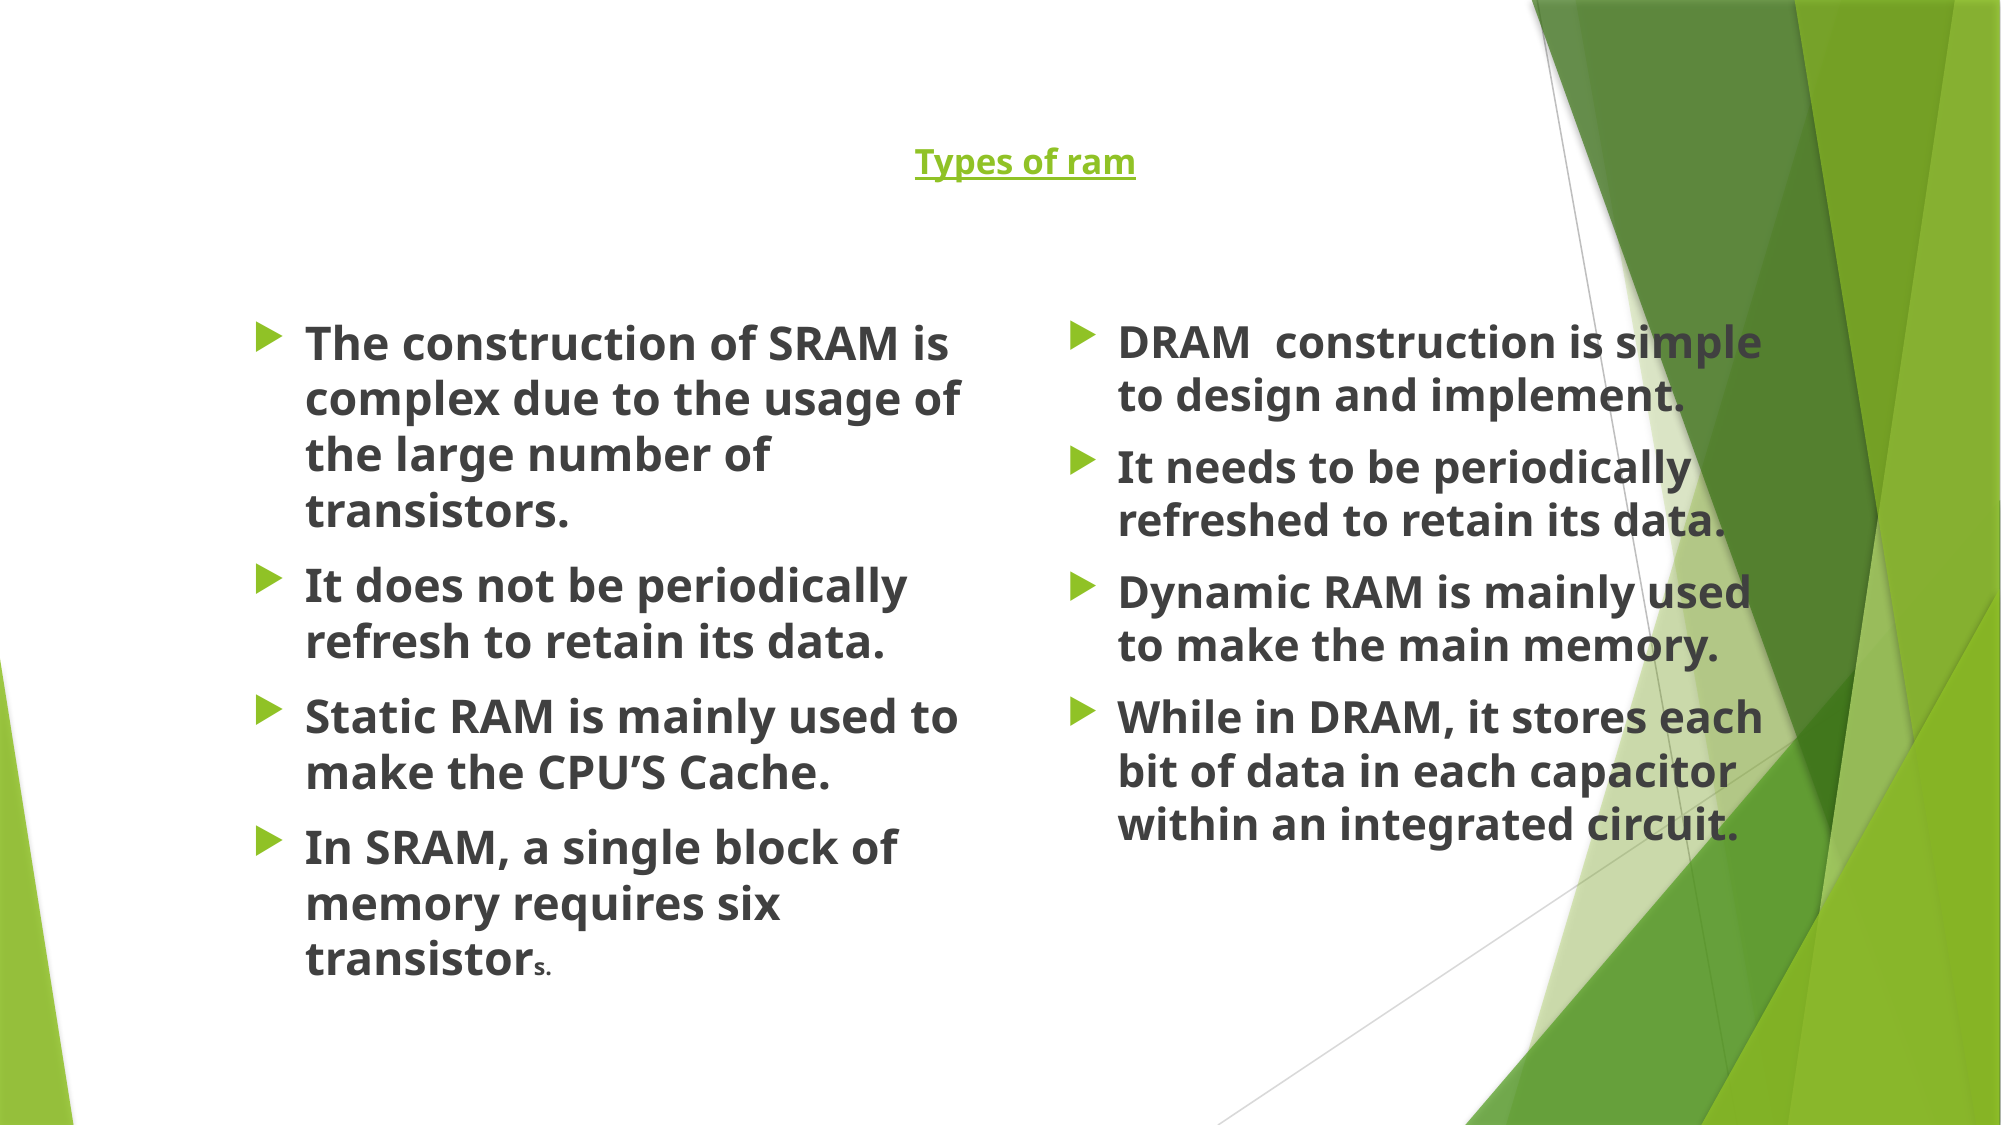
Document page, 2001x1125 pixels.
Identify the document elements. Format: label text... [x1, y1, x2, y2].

list The construction of SRAM is complex due to the usage of the large number of transistors. It does not be periodically refresh to retain its data. Static RAM is mainly used to make the CPU’S Cache. In SRAM, a single block of memory requires six transistors. [237, 306, 1000, 993]
list DRAM construction is simple to design and implement. It needs to be periodically refreshed to retain its data. Dynamic RAM is mainly used to make the main memory. While in DRAM, it stores each bit of data in each capacitor within an integrated circuit. [1052, 306, 1815, 993]
title Types of ram [237, 132, 1814, 317]
